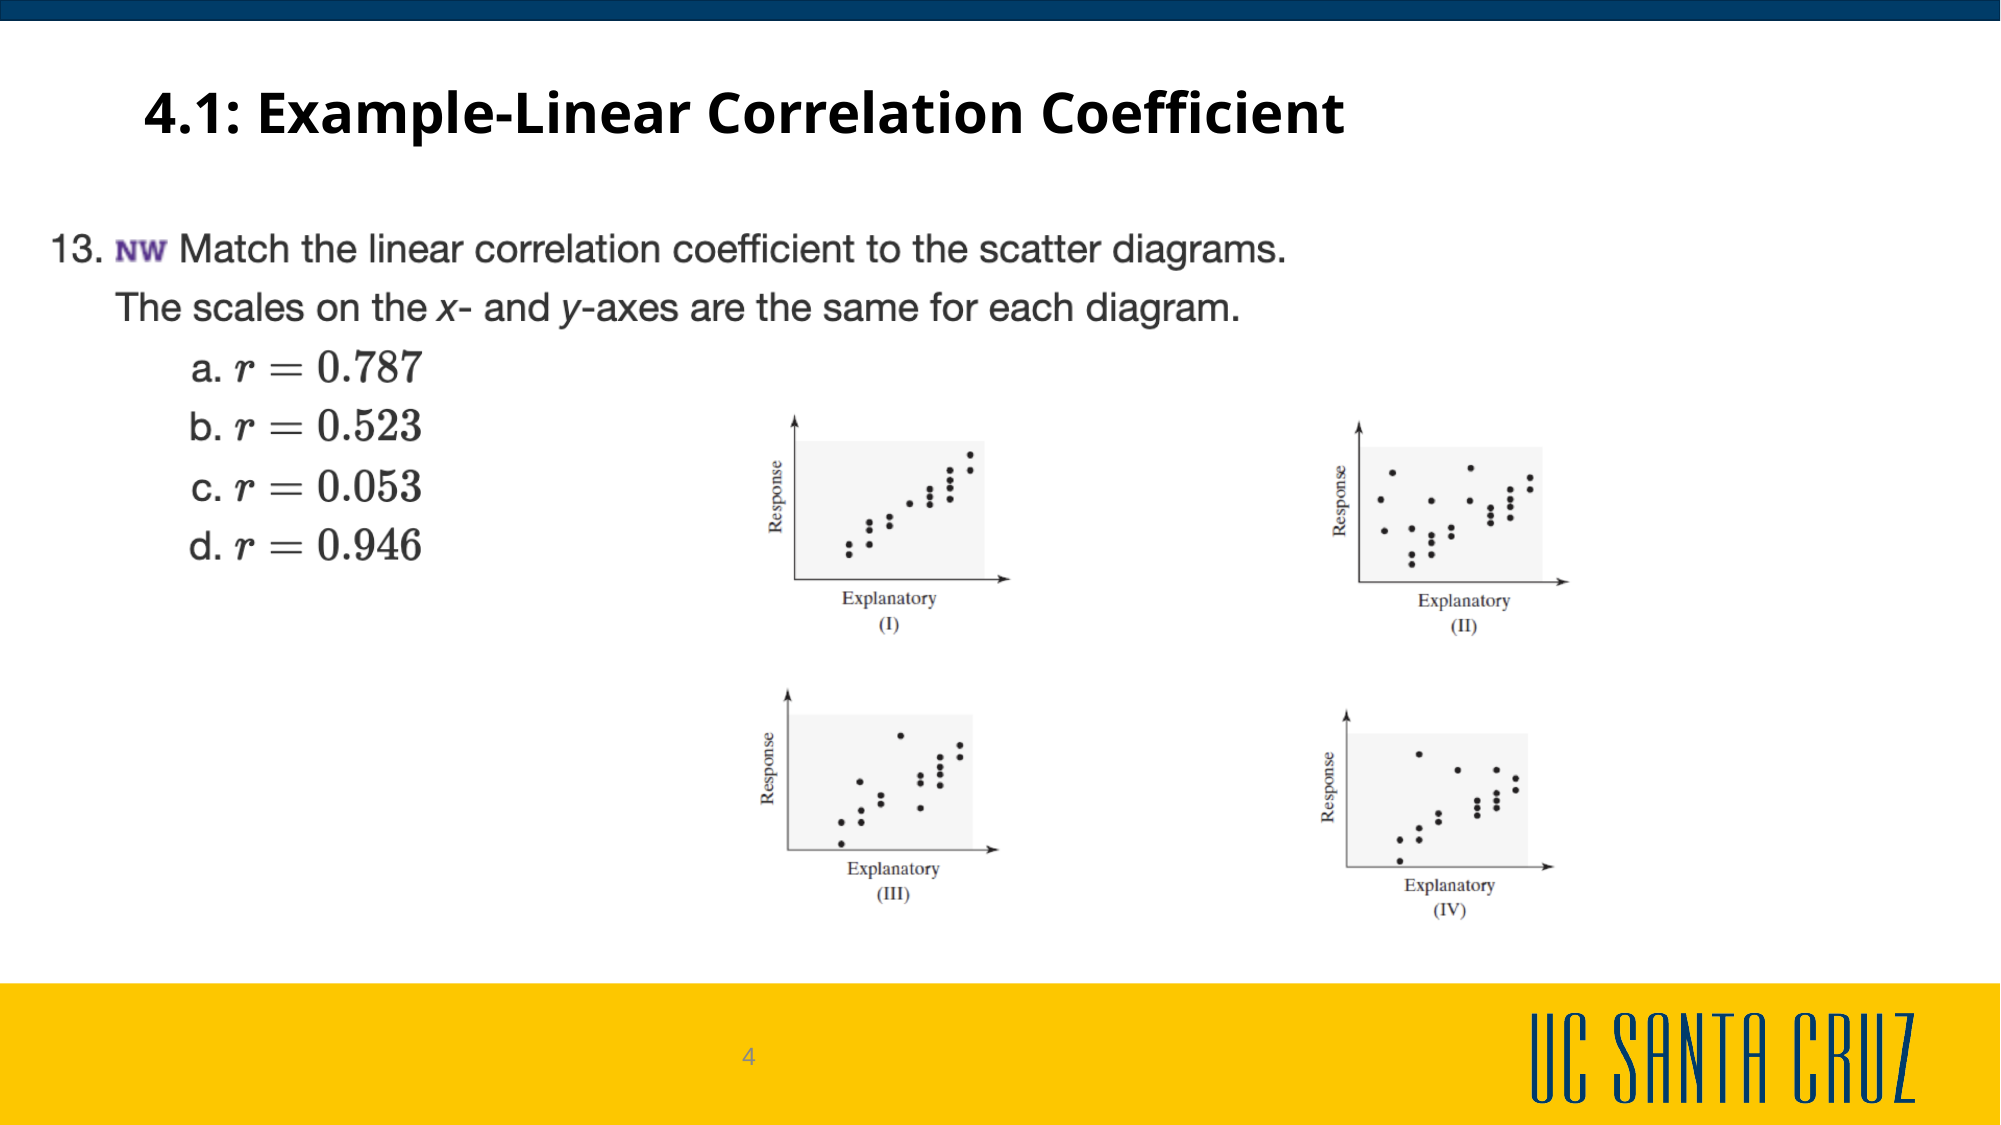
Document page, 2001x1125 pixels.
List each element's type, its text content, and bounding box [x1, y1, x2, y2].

picture [1481, 968, 1962, 1125]
slide_number 4 [718, 1033, 765, 1078]
picture [705, 675, 1079, 948]
picture [28, 208, 1655, 656]
picture [1282, 678, 1643, 945]
title 4.1: Example-Linear Correlation Coefficient [136, 59, 1863, 171]
